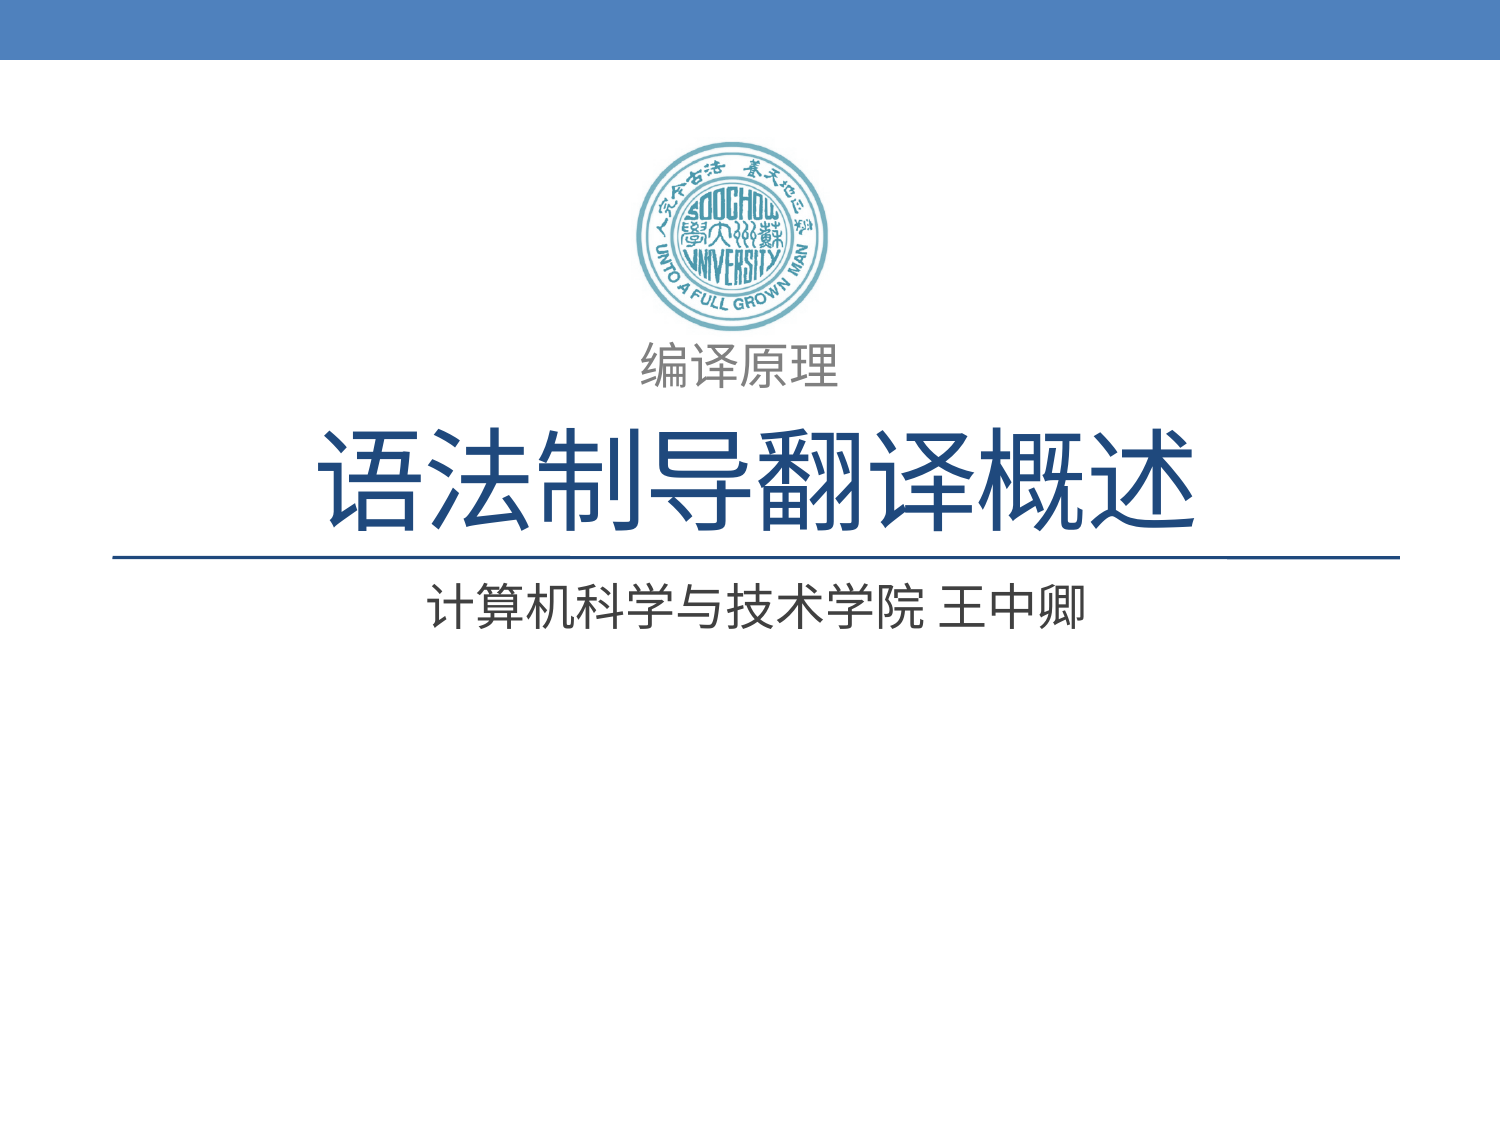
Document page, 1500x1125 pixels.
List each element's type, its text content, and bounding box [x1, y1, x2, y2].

subtitle 计算机科学与技术学院 王中卿 [231, 568, 1282, 856]
title 语法制导翻译概述 [112, 236, 1400, 553]
text_box 编译原理 [624, 327, 876, 615]
